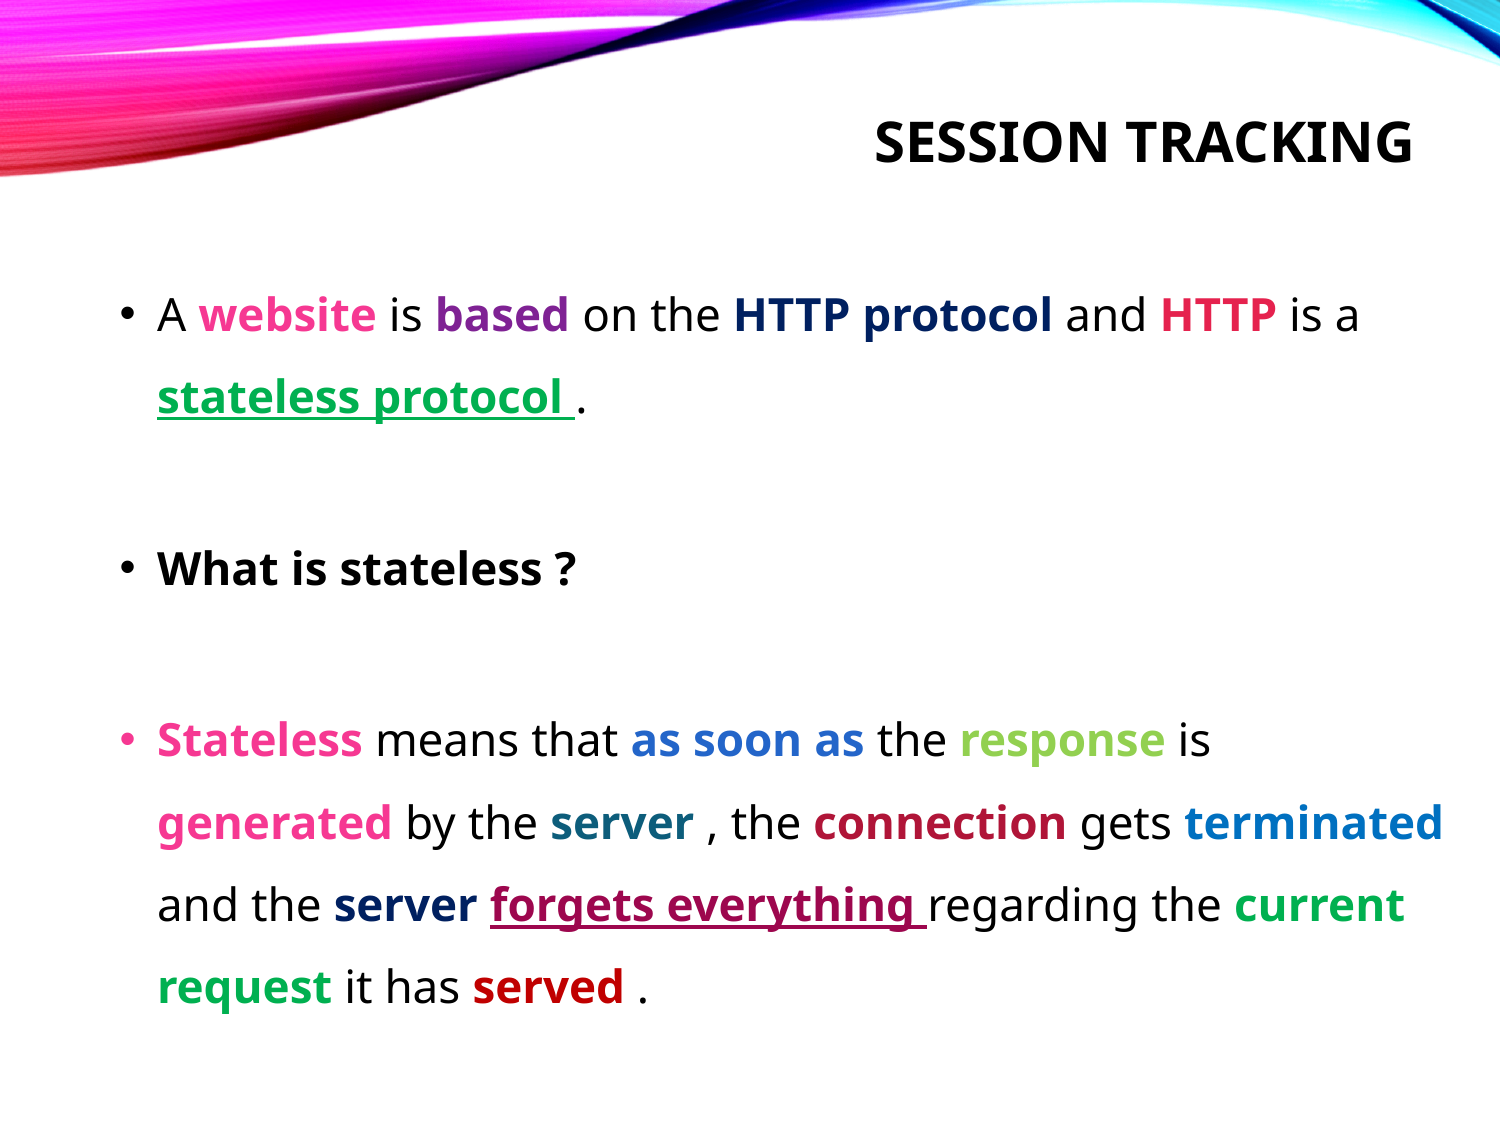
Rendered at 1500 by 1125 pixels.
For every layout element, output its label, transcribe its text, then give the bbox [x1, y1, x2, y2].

picture [0, 0, 1500, 178]
title Session tracking [383, 38, 1431, 250]
list A website is based on the HTTP protocol and HTTP is a stateless protocol . What is stateless ? Stateless means that as soon as the response is generated by the server , the connection gets terminated and the server forgets everything regarding the current request it has served . [29, 250, 1475, 1111]
